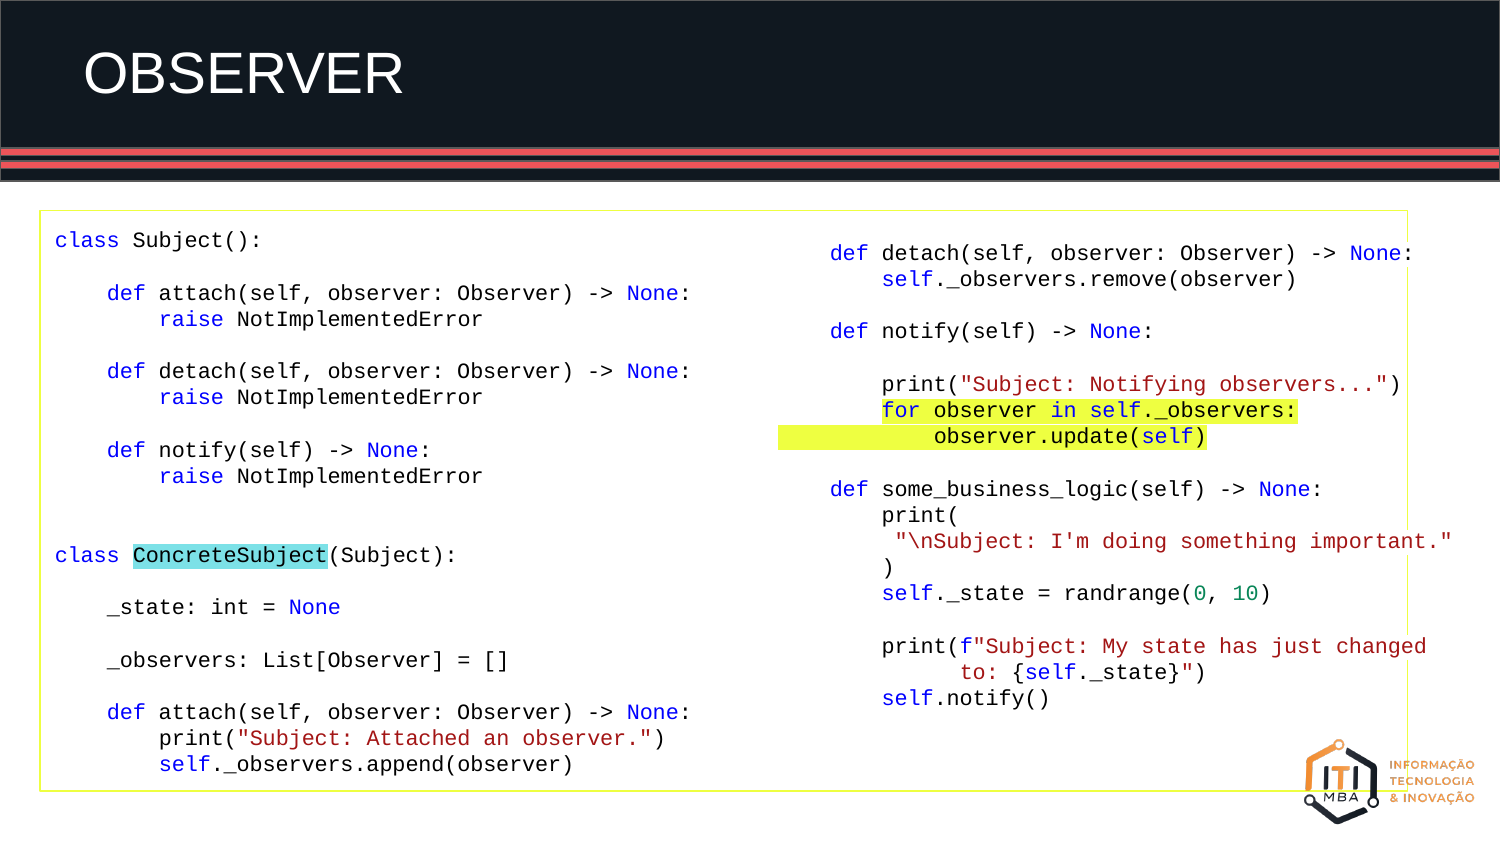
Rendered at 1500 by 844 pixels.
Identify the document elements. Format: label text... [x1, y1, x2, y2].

picture [1290, 730, 1485, 833]
text_box class Subject(): def attach(self, observer: Observer) -> None: raise NotImplementedError def detach(self, observer: Observer) -> None: raise NotImplementedError def notify(self) -> None: raise NotImplementedError class ConcreteSubject(Subject): _state: int = None _observers: List[Observer] = [] def attach(self, observer: Observer) -> None: print("Subject: Attached an observer.") self._observers.append(observer) [39, 210, 1408, 792]
text_box def detach(self, observer: Observer) -> None: self._observers.remove(observer) def notify(self) -> None: print("Subject: Notifying observers...") for observer in self._observers: observer.update(self) def some_business_logic(self) -> None: print( "\nSubject: I'm doing something important." ) self._state = randrange(0, 10) print(f"Subject: My state has just changed to: {self._state}") self.notify() [762, 223, 1500, 761]
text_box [0, 0, 1500, 182]
